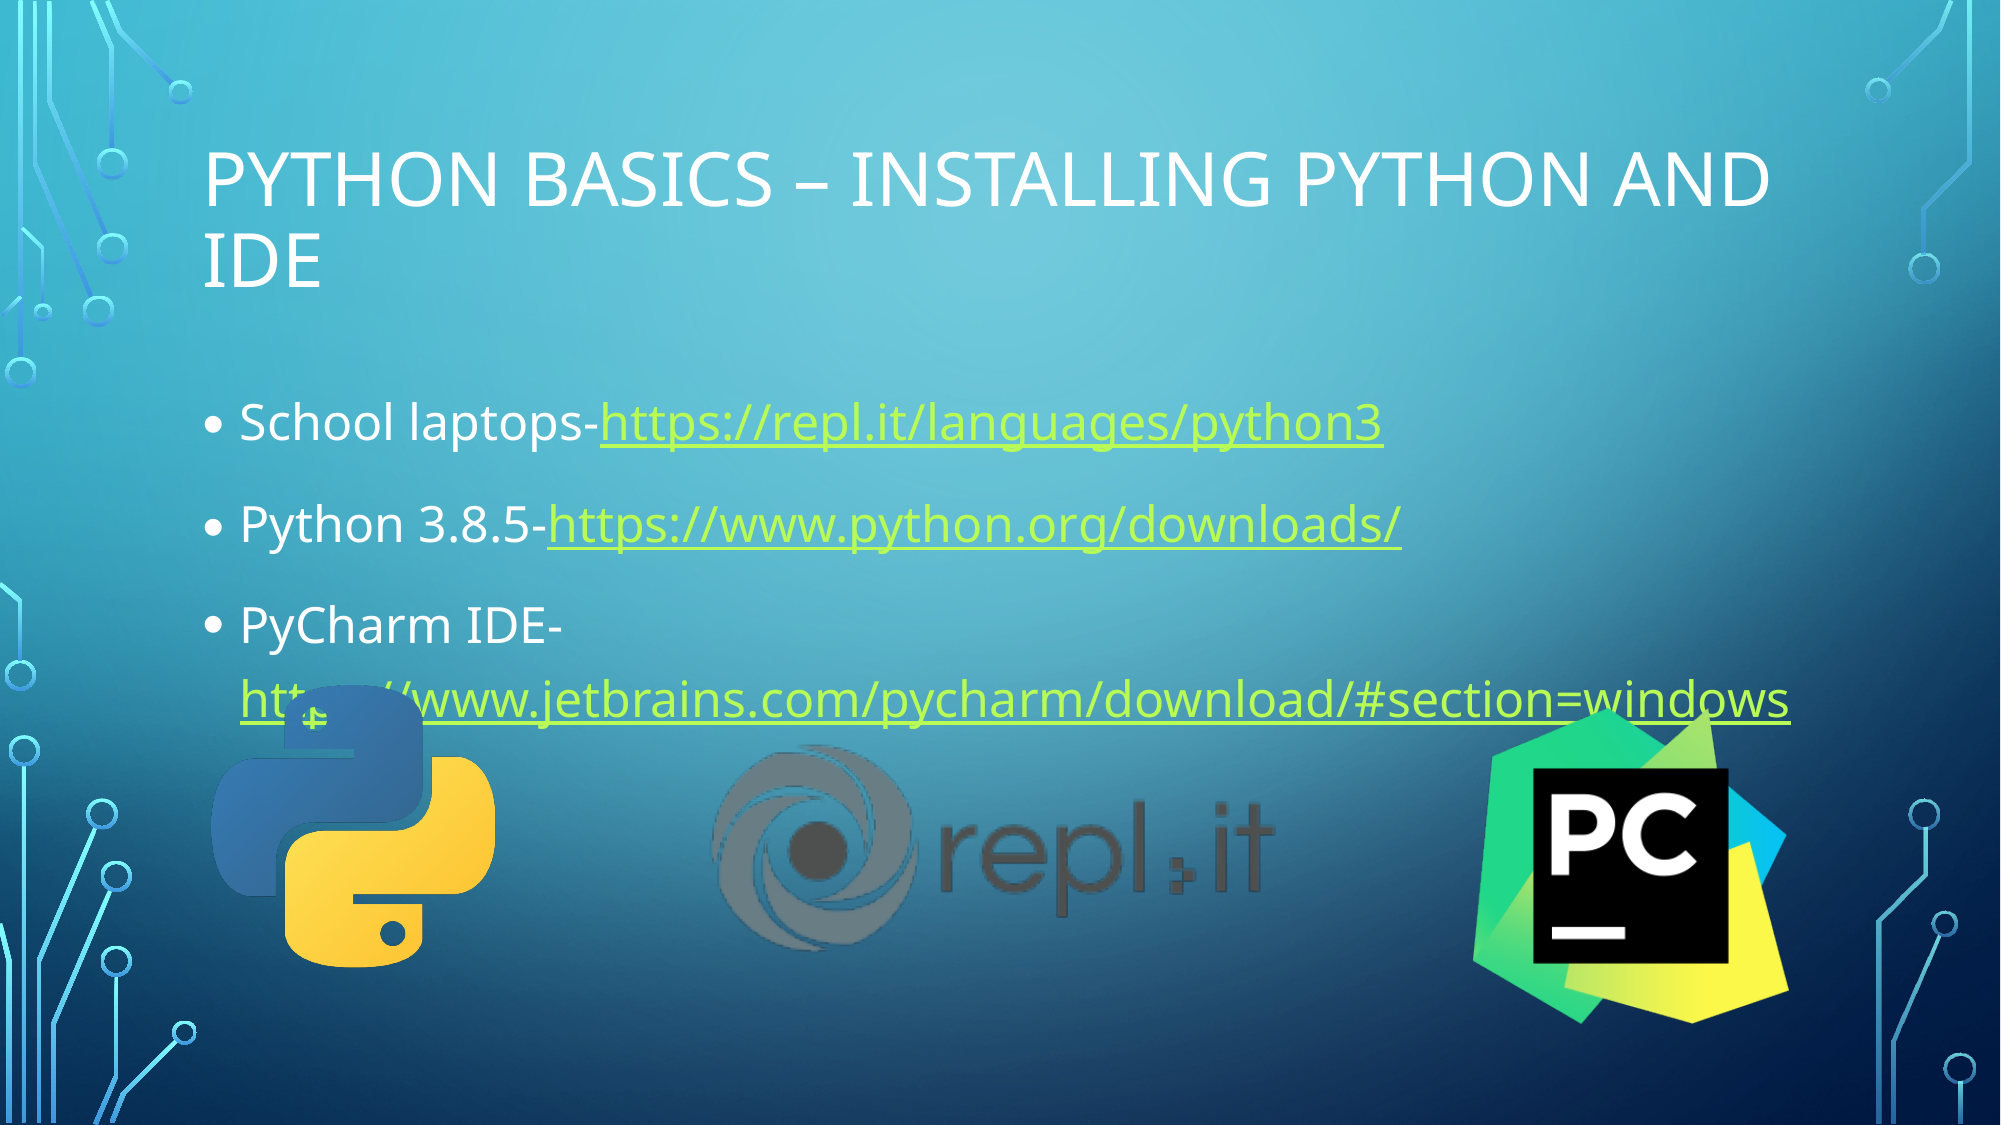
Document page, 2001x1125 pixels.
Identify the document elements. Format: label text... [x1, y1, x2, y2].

picture [1473, 708, 1789, 1024]
title Python Basics – Installing Python and IDE [187, 101, 1813, 344]
list School laptops-https://repl.it/languages/python3 Python 3.8.5-https://www.python.org/downloads/ PyCharm IDE-https://www.jetbrains.com/pycharm/download/#section=windows [187, 369, 1889, 950]
picture [211, 685, 495, 969]
picture [700, 740, 1299, 960]
